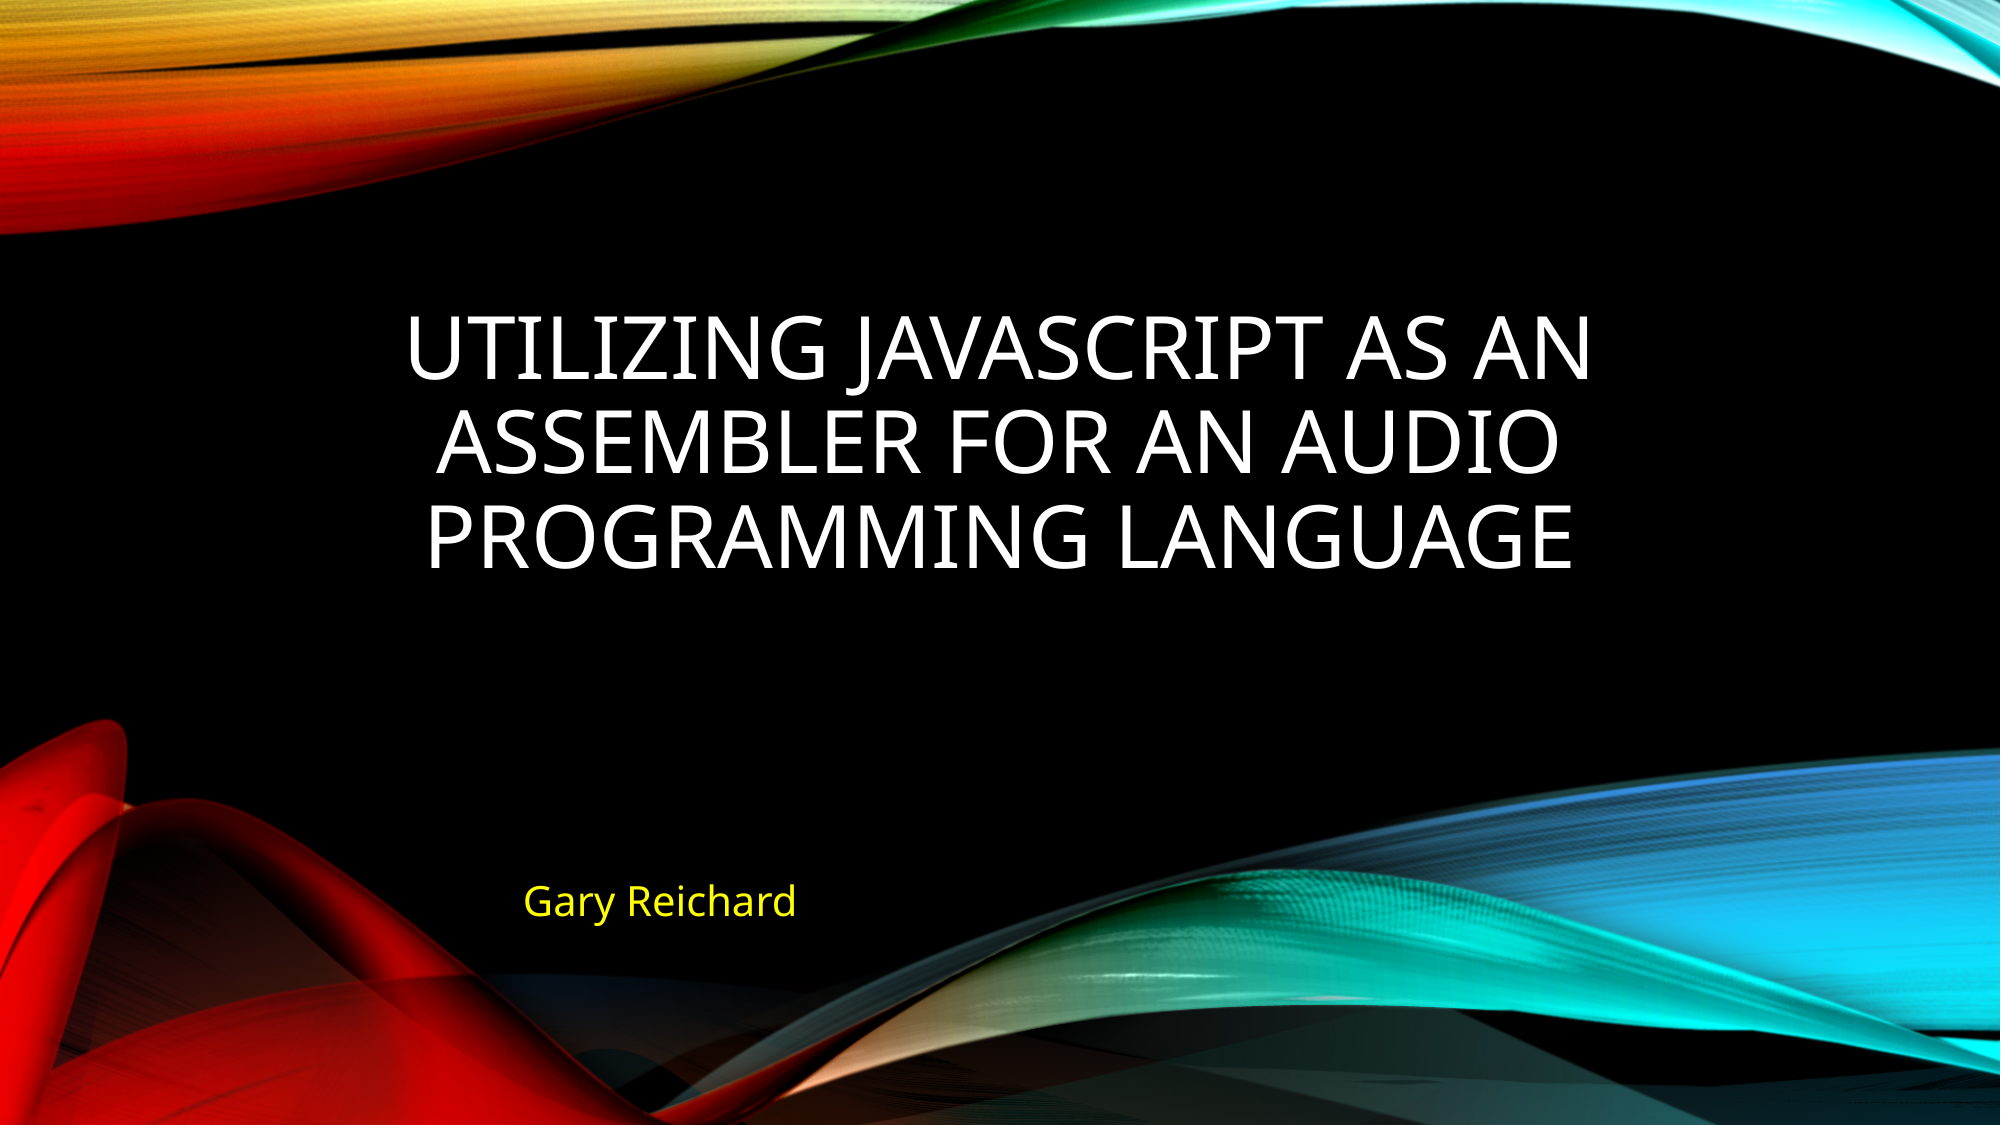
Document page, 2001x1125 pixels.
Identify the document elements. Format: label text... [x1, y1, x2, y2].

title Utilizing JavaScript as an Assembler for an Audio Programming Language [225, 295, 1775, 596]
picture [0, 0, 2000, 237]
subtitle Gary Reichard [507, 822, 2000, 935]
picture [0, 717, 2000, 1125]
